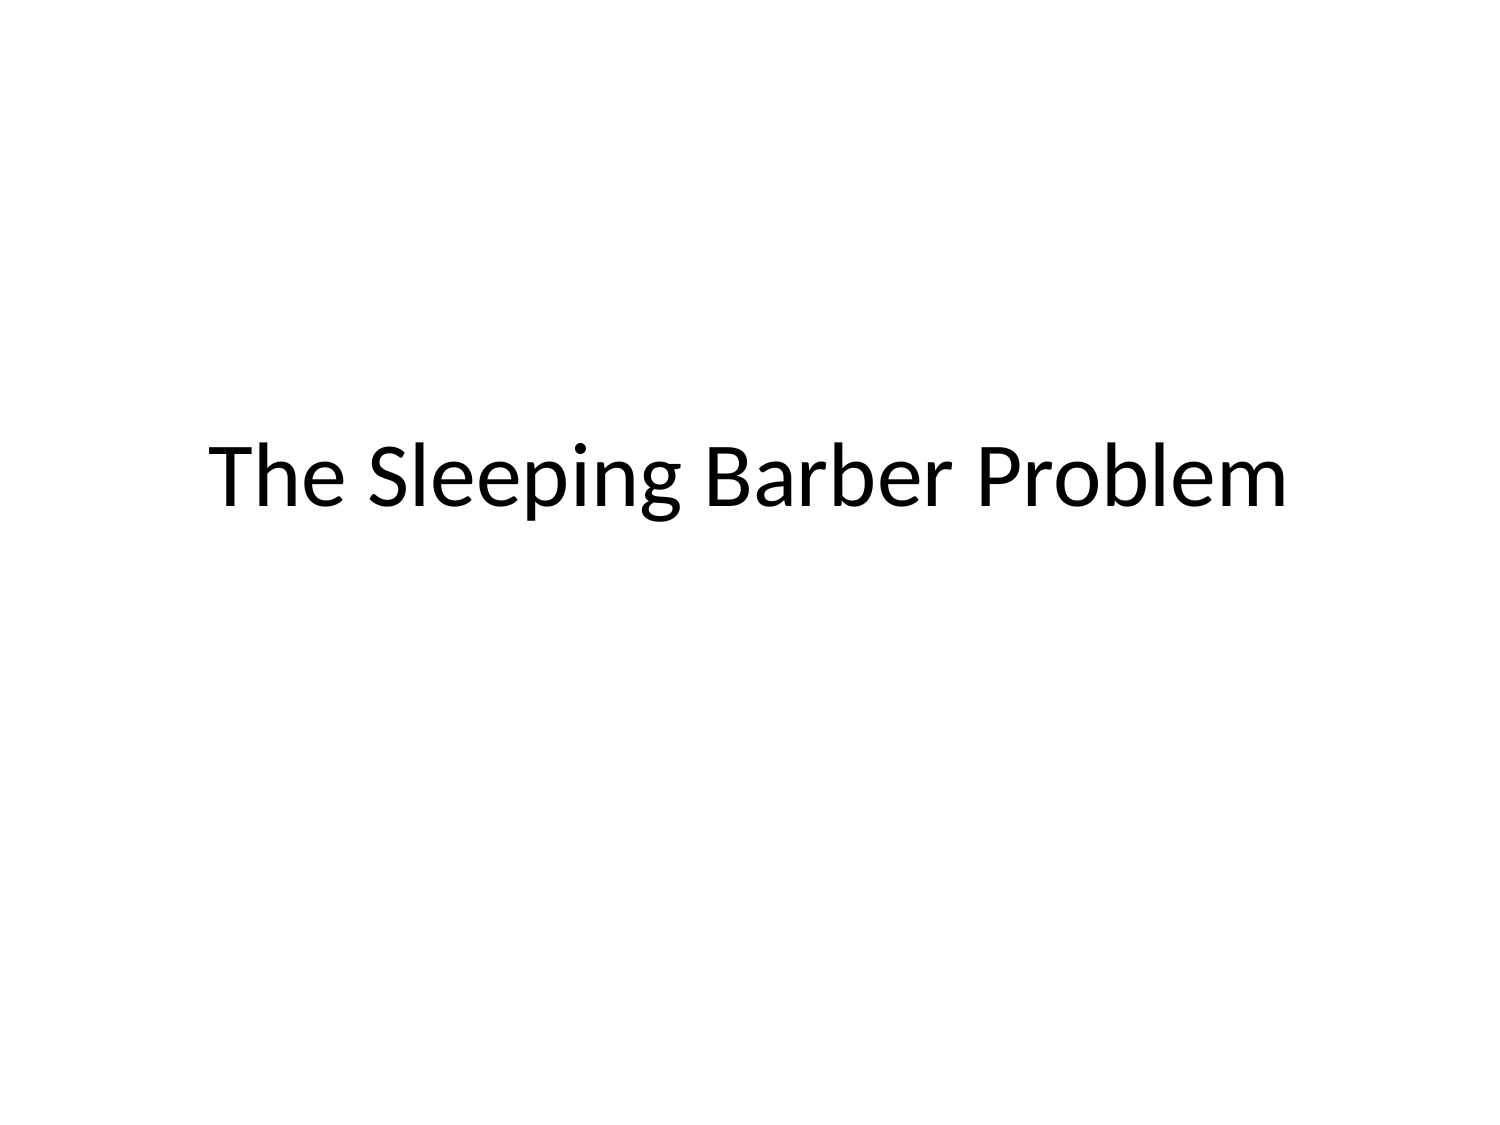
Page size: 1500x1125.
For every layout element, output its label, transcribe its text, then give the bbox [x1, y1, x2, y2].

title The Sleeping Barber Problem [112, 349, 1388, 591]
